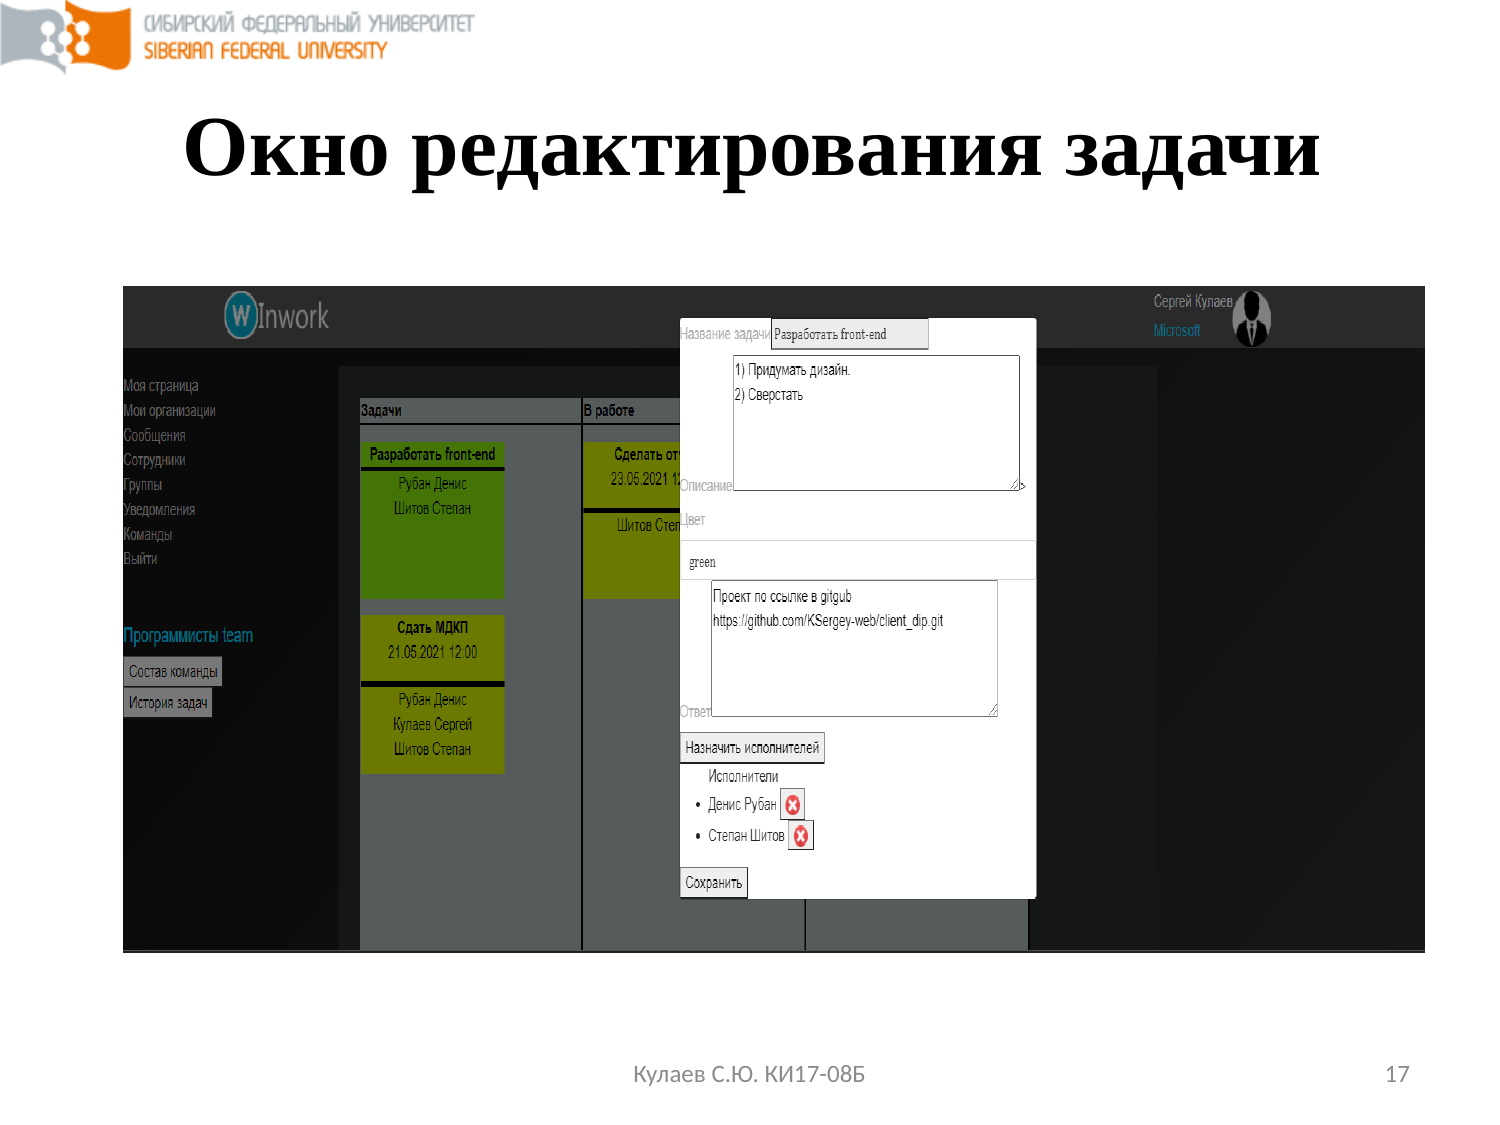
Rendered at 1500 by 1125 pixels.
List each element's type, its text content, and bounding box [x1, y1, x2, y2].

title Окно редактирования задачи [78, 47, 1429, 236]
slide_number 17 [1074, 1042, 1425, 1103]
footer Кулаев С.Ю. КИ17-08Б [512, 1042, 988, 1103]
picture [0, 0, 476, 76]
picture [123, 286, 1426, 953]
